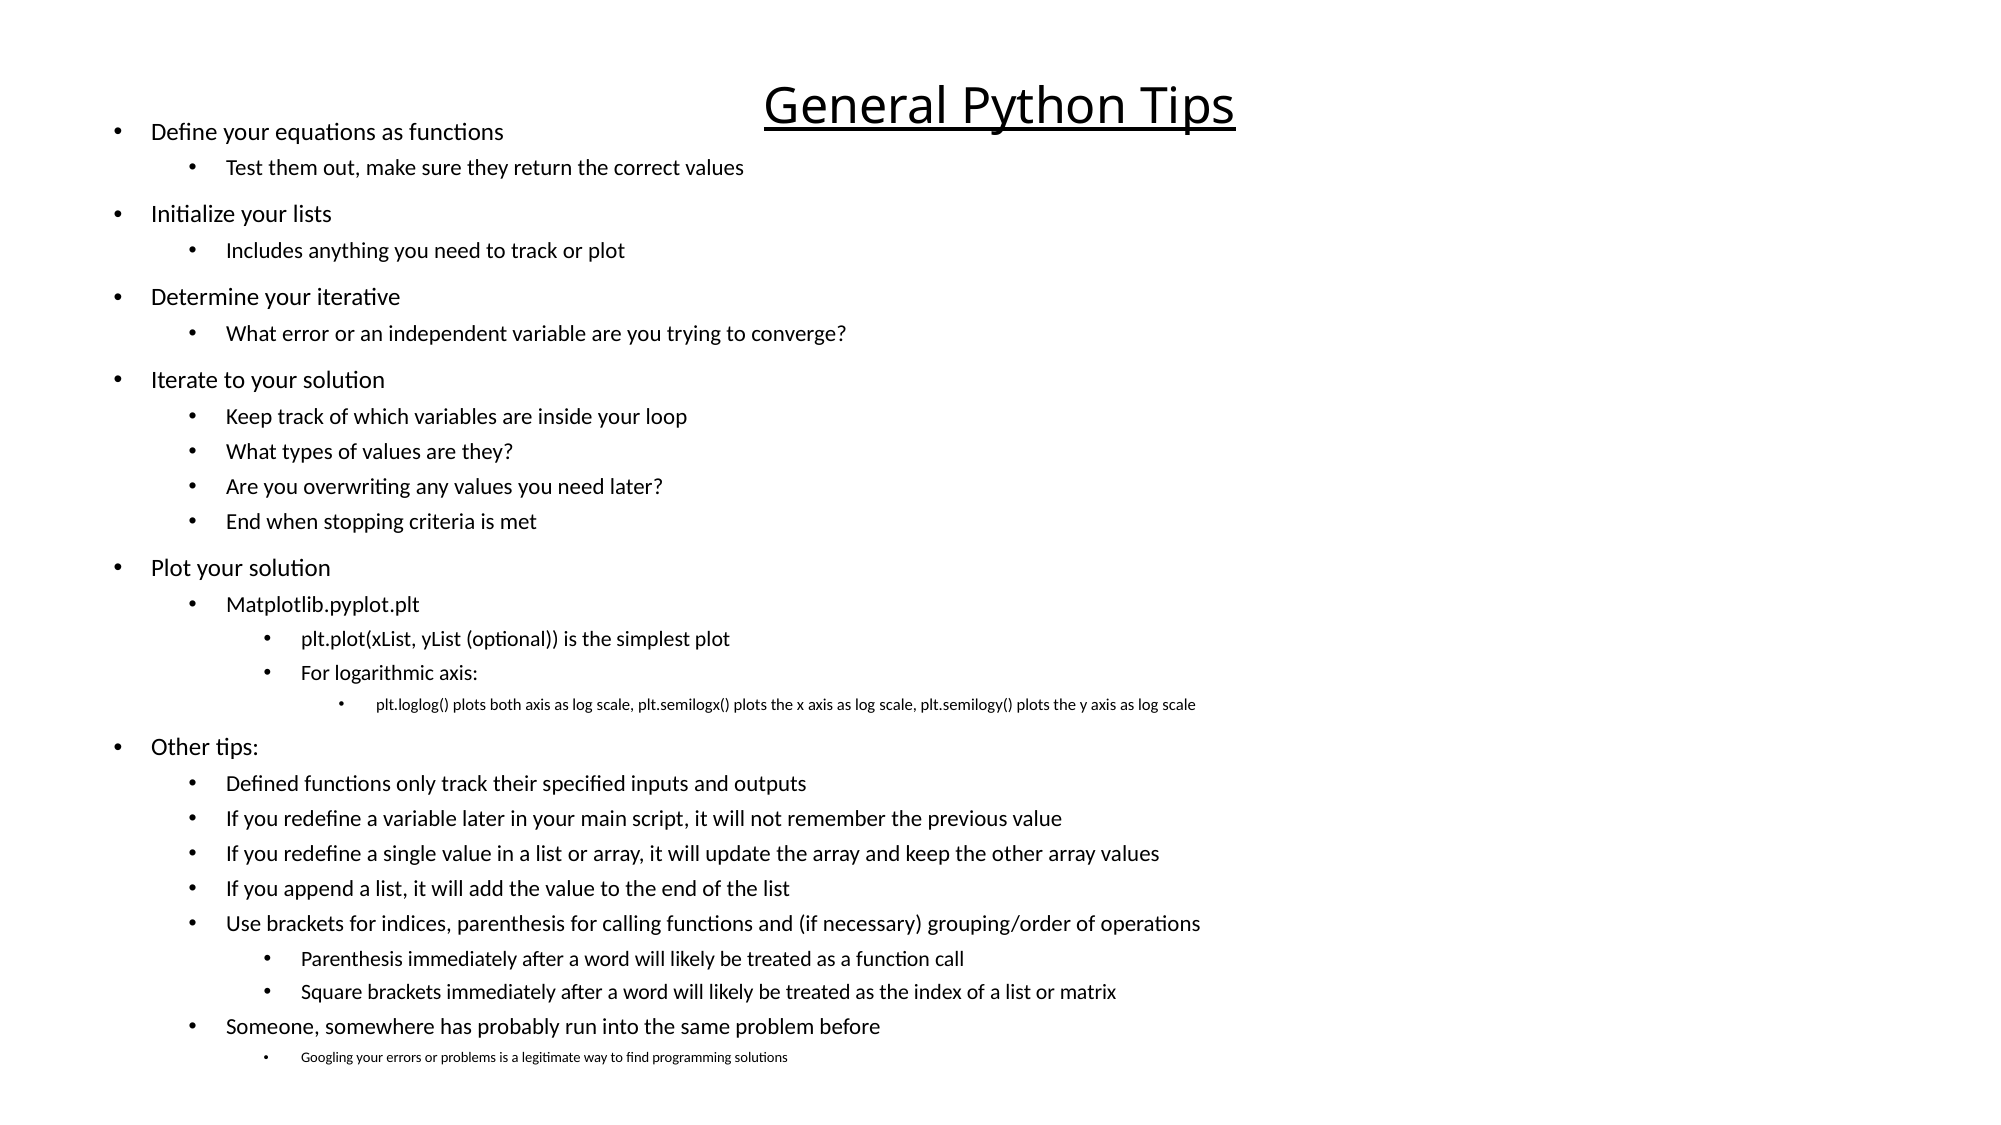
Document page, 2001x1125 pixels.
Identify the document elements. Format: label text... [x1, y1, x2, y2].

list Define your equations as functions Test them out, make sure they return the correct values Initialize your lists Includes anything you need to track or plot Determine your iterative What error or an independent variable are you trying to converge? Iterate to your solution Keep track of which variables are inside your loop What types of values are they? Are you overwriting any values you need later? End when stopping criteria is met Plot your solution Matplotlib.pyplot.plt plt.plot(xList, yList (optional)) is the simplest plot For logarithmic axis: plt.loglog() plots both axis as log scale, plt.semilogx() plots the x axis as log scale, plt.semilogy() plots the y axis as log scale Other tips: Defined functions only track their specified inputs and outputs If you redefine a variable later in your main script, it will not remember the previous value If you redefine a single value in a list or array, it will update the array and keep the other array values If you append a list, it will add the value to the end of the list Use brackets for indices, parenthesis for calling functions and (if necessary) grouping/order of operations Parenthesis immediately after a word will likely be treated as a function call Square brackets immediately after a word will likely be treated as the index of a list or matrix Someone, somewhere has probably run into the same problem before Googling your errors or problems is a legitimate way to find programming solutions [98, 111, 1899, 1109]
title General Python Tips [137, 59, 1863, 155]
